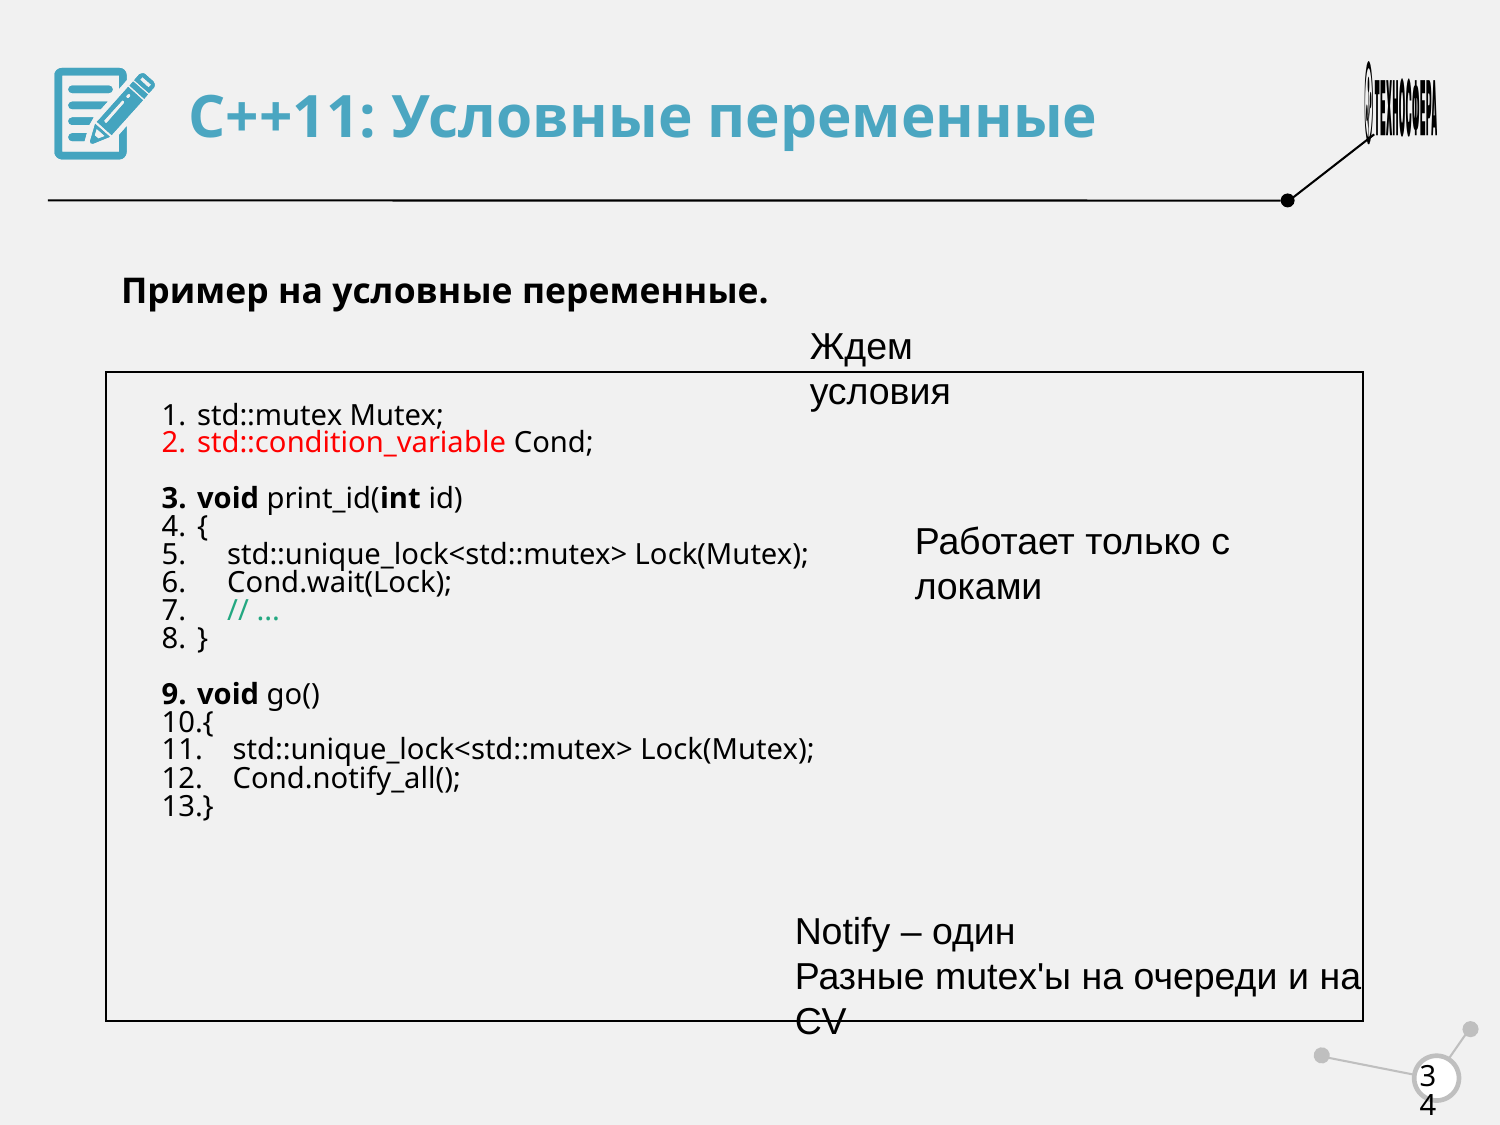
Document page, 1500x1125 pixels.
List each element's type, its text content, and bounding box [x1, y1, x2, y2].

text_box Ждем условия [795, 314, 1067, 414]
text_box <number> [1404, 1047, 1468, 1108]
text_box Пример на условные переменные. [106, 241, 1364, 343]
text_box Notify – один Разные mutex'ы на очереди и на CV [780, 900, 1439, 999]
text_box std::mutex Mutex; std::condition_variable Cond; void print_id(int id) { std::unique_lock<std::mutex> Lock(Mutex); Cond.wait(Lock); // ... } void go() { std::unique_lock<std::mutex> Lock(Mutex); Cond.notify_all(); } [146, 395, 1338, 1000]
picture [1363, 24, 1442, 185]
text_box Работает только с локами [900, 509, 1384, 567]
text_box С++11: Условные переменные [173, 42, 1281, 185]
